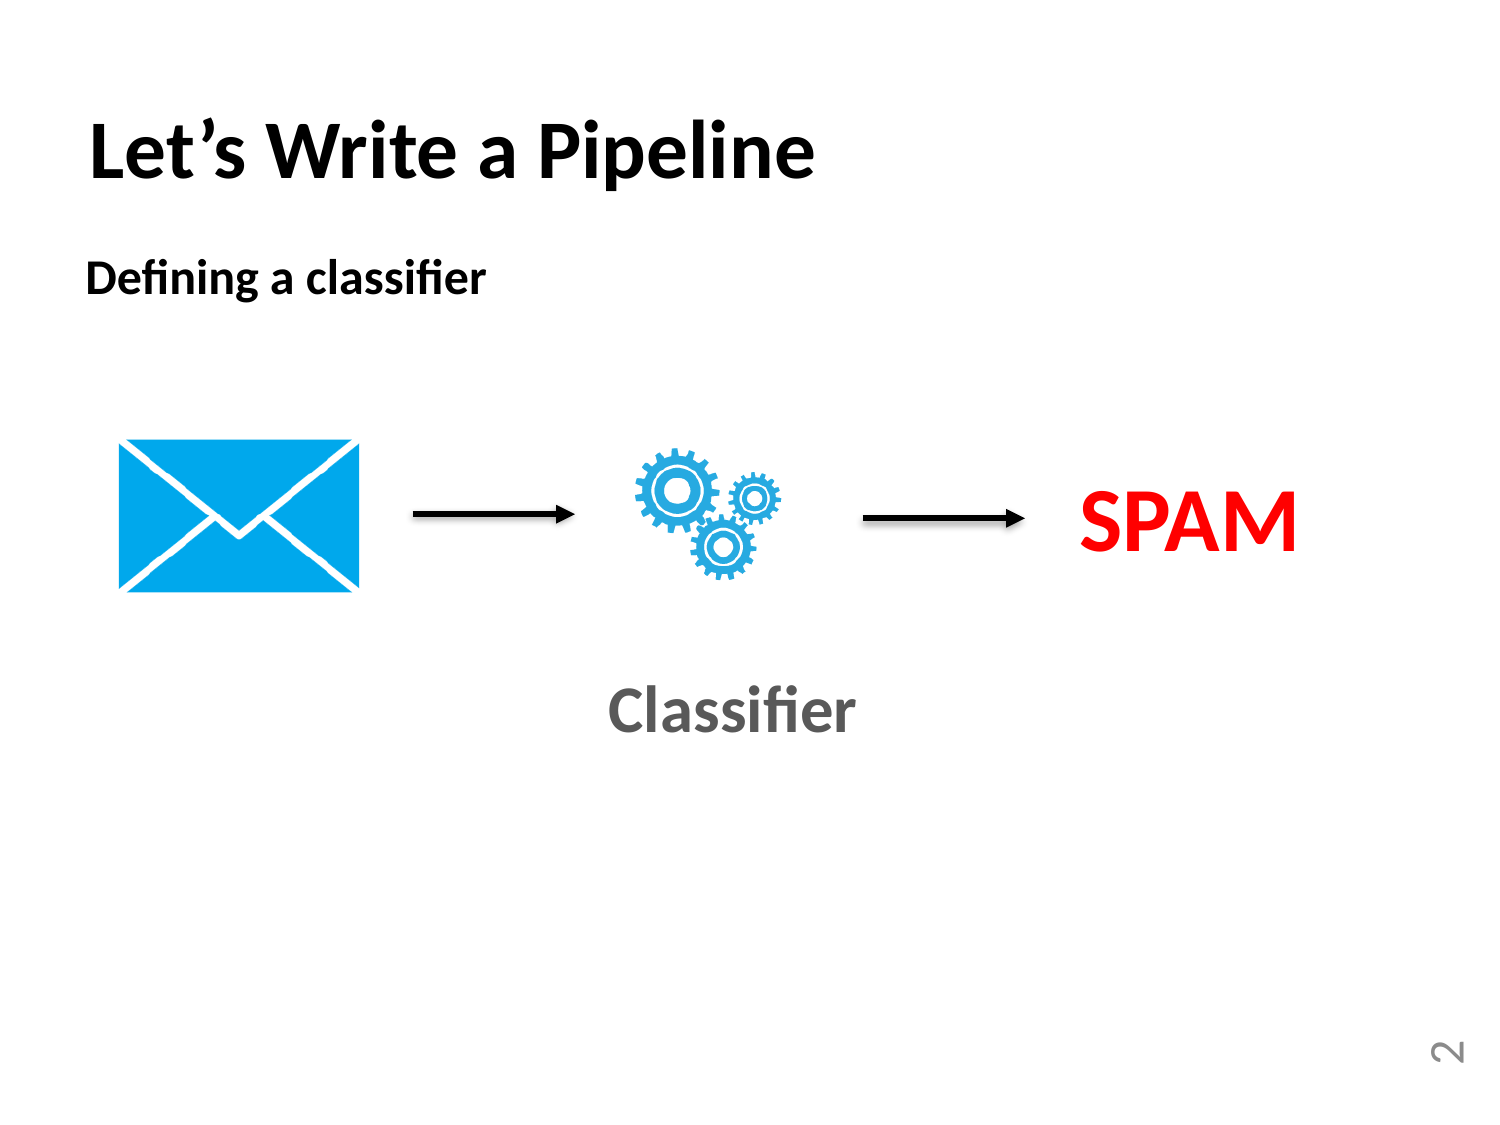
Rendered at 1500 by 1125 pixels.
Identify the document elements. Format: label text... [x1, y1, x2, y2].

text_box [114, 390, 1371, 640]
text_box Classifier [52, 658, 1415, 754]
text_box Let’s Write a Pipeline [74, 87, 1438, 203]
slide_number 2 [1412, 1025, 1475, 1125]
text_box Defining a classifier [70, 237, 1434, 313]
